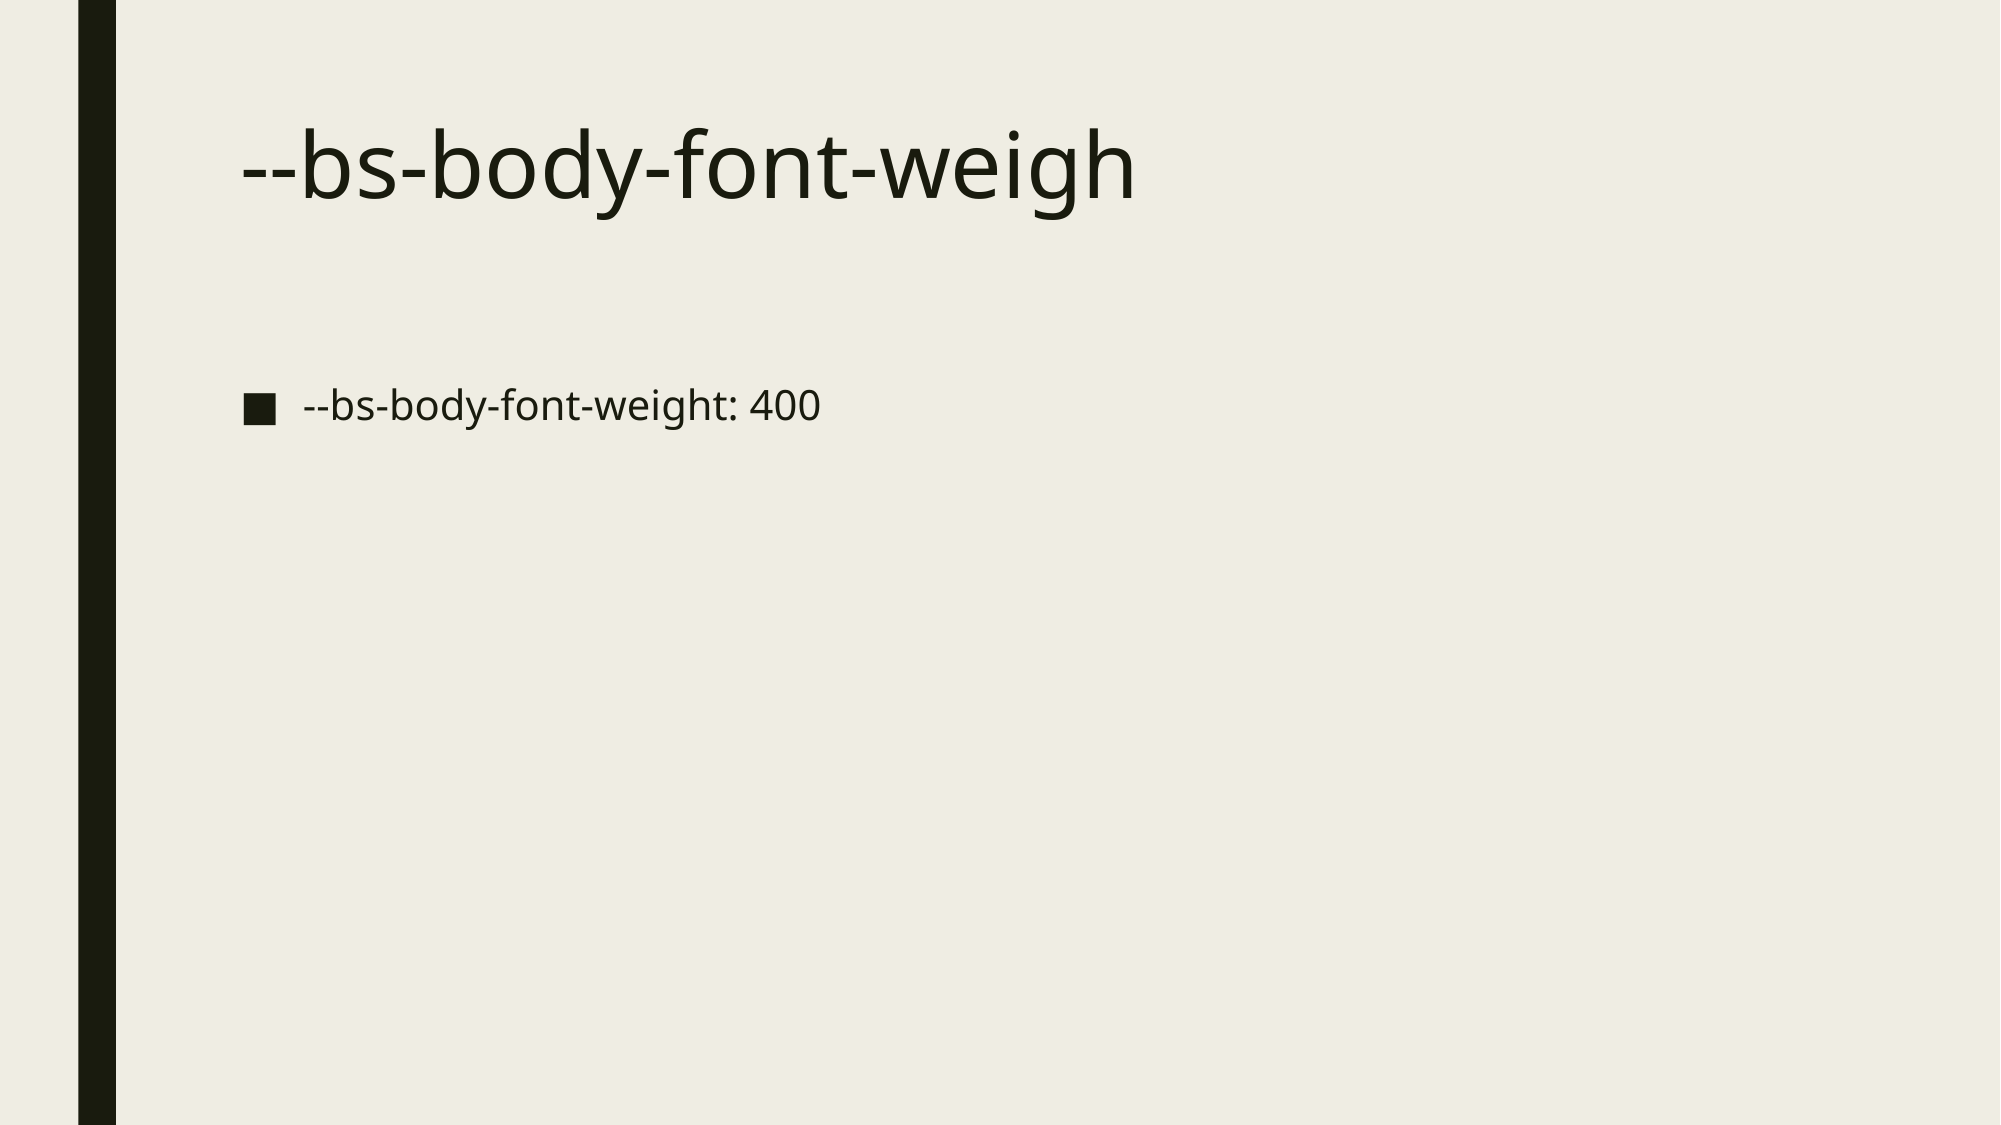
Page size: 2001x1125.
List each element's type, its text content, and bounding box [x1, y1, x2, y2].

title --bs-body-font-weigh [225, 112, 1800, 357]
list --bs-body-font-weight: 400 [225, 375, 1800, 963]
